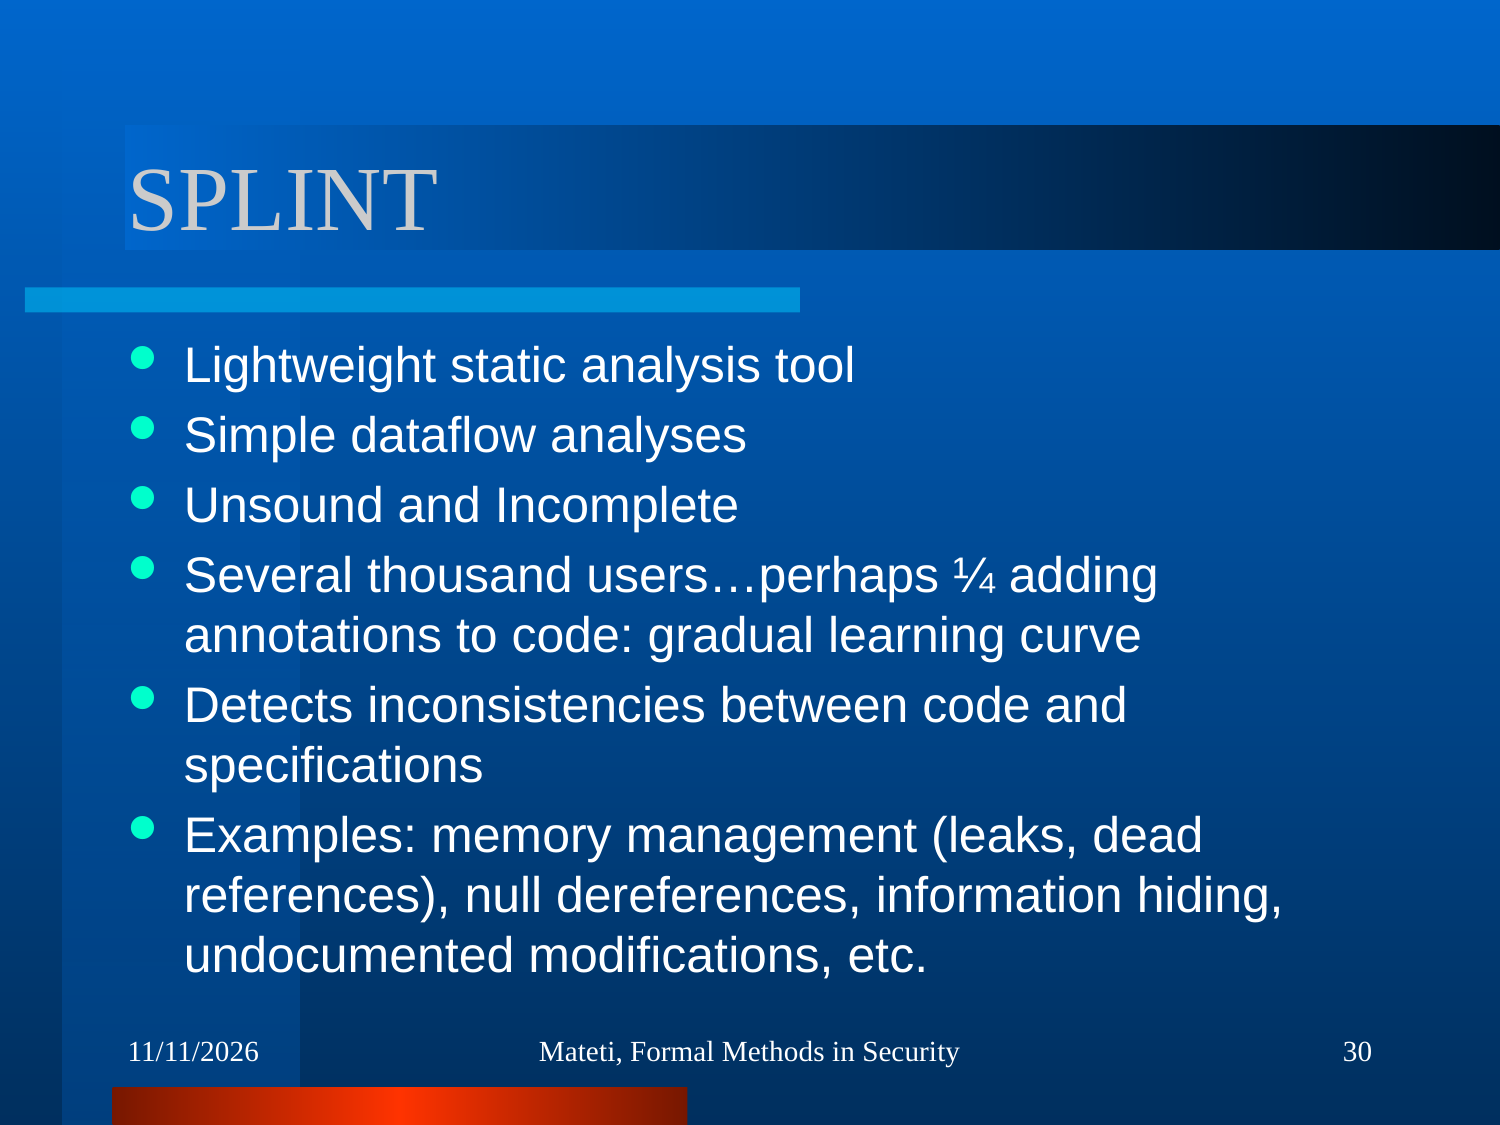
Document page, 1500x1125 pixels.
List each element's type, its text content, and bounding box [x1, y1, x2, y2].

footer Mateti, Formal Methods in Security [512, 1012, 988, 1088]
list Lightweight static analysis tool Simple dataflow analyses Unsound and Incomplete Several thousand users…perhaps ¼ adding annotations to code: gradual learning curve Detects inconsistencies between code and specifications Examples: memory management (leaks, dead references), null dereferences, information hiding, undocumented modifications, etc. [112, 324, 1388, 1001]
slide_number 30 [1074, 1012, 1388, 1088]
title SPLINT [112, 99, 1388, 288]
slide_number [112, 1012, 426, 1088]
